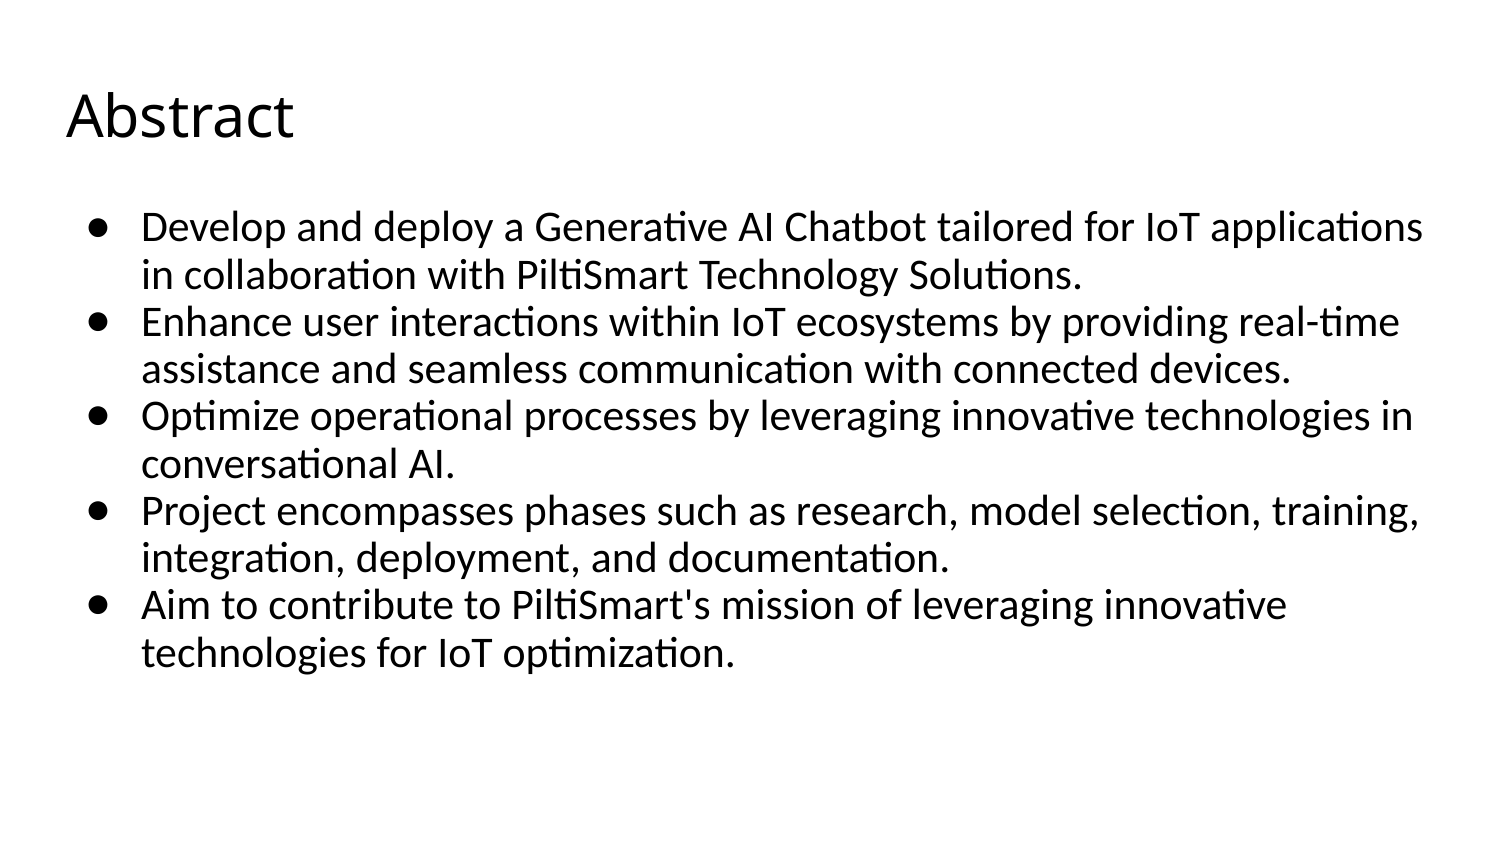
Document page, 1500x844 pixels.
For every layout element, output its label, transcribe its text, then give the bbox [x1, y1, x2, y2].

title Abstract [51, 71, 1449, 166]
list Develop and deploy a Generative AI Chatbot tailored for IoT applications in collaboration with PiltiSmart Technology Solutions. Enhance user interactions within IoT ecosystems by providing real-time assistance and seamless communication with connected devices. Optimize operational processes by leveraging innovative technologies in conversational AI. Project encompasses phases such as research, model selection, training, integration, deployment, and documentation. Aim to contribute to PiltiSmart's mission of leveraging innovative technologies for IoT optimization. [51, 189, 1449, 750]
